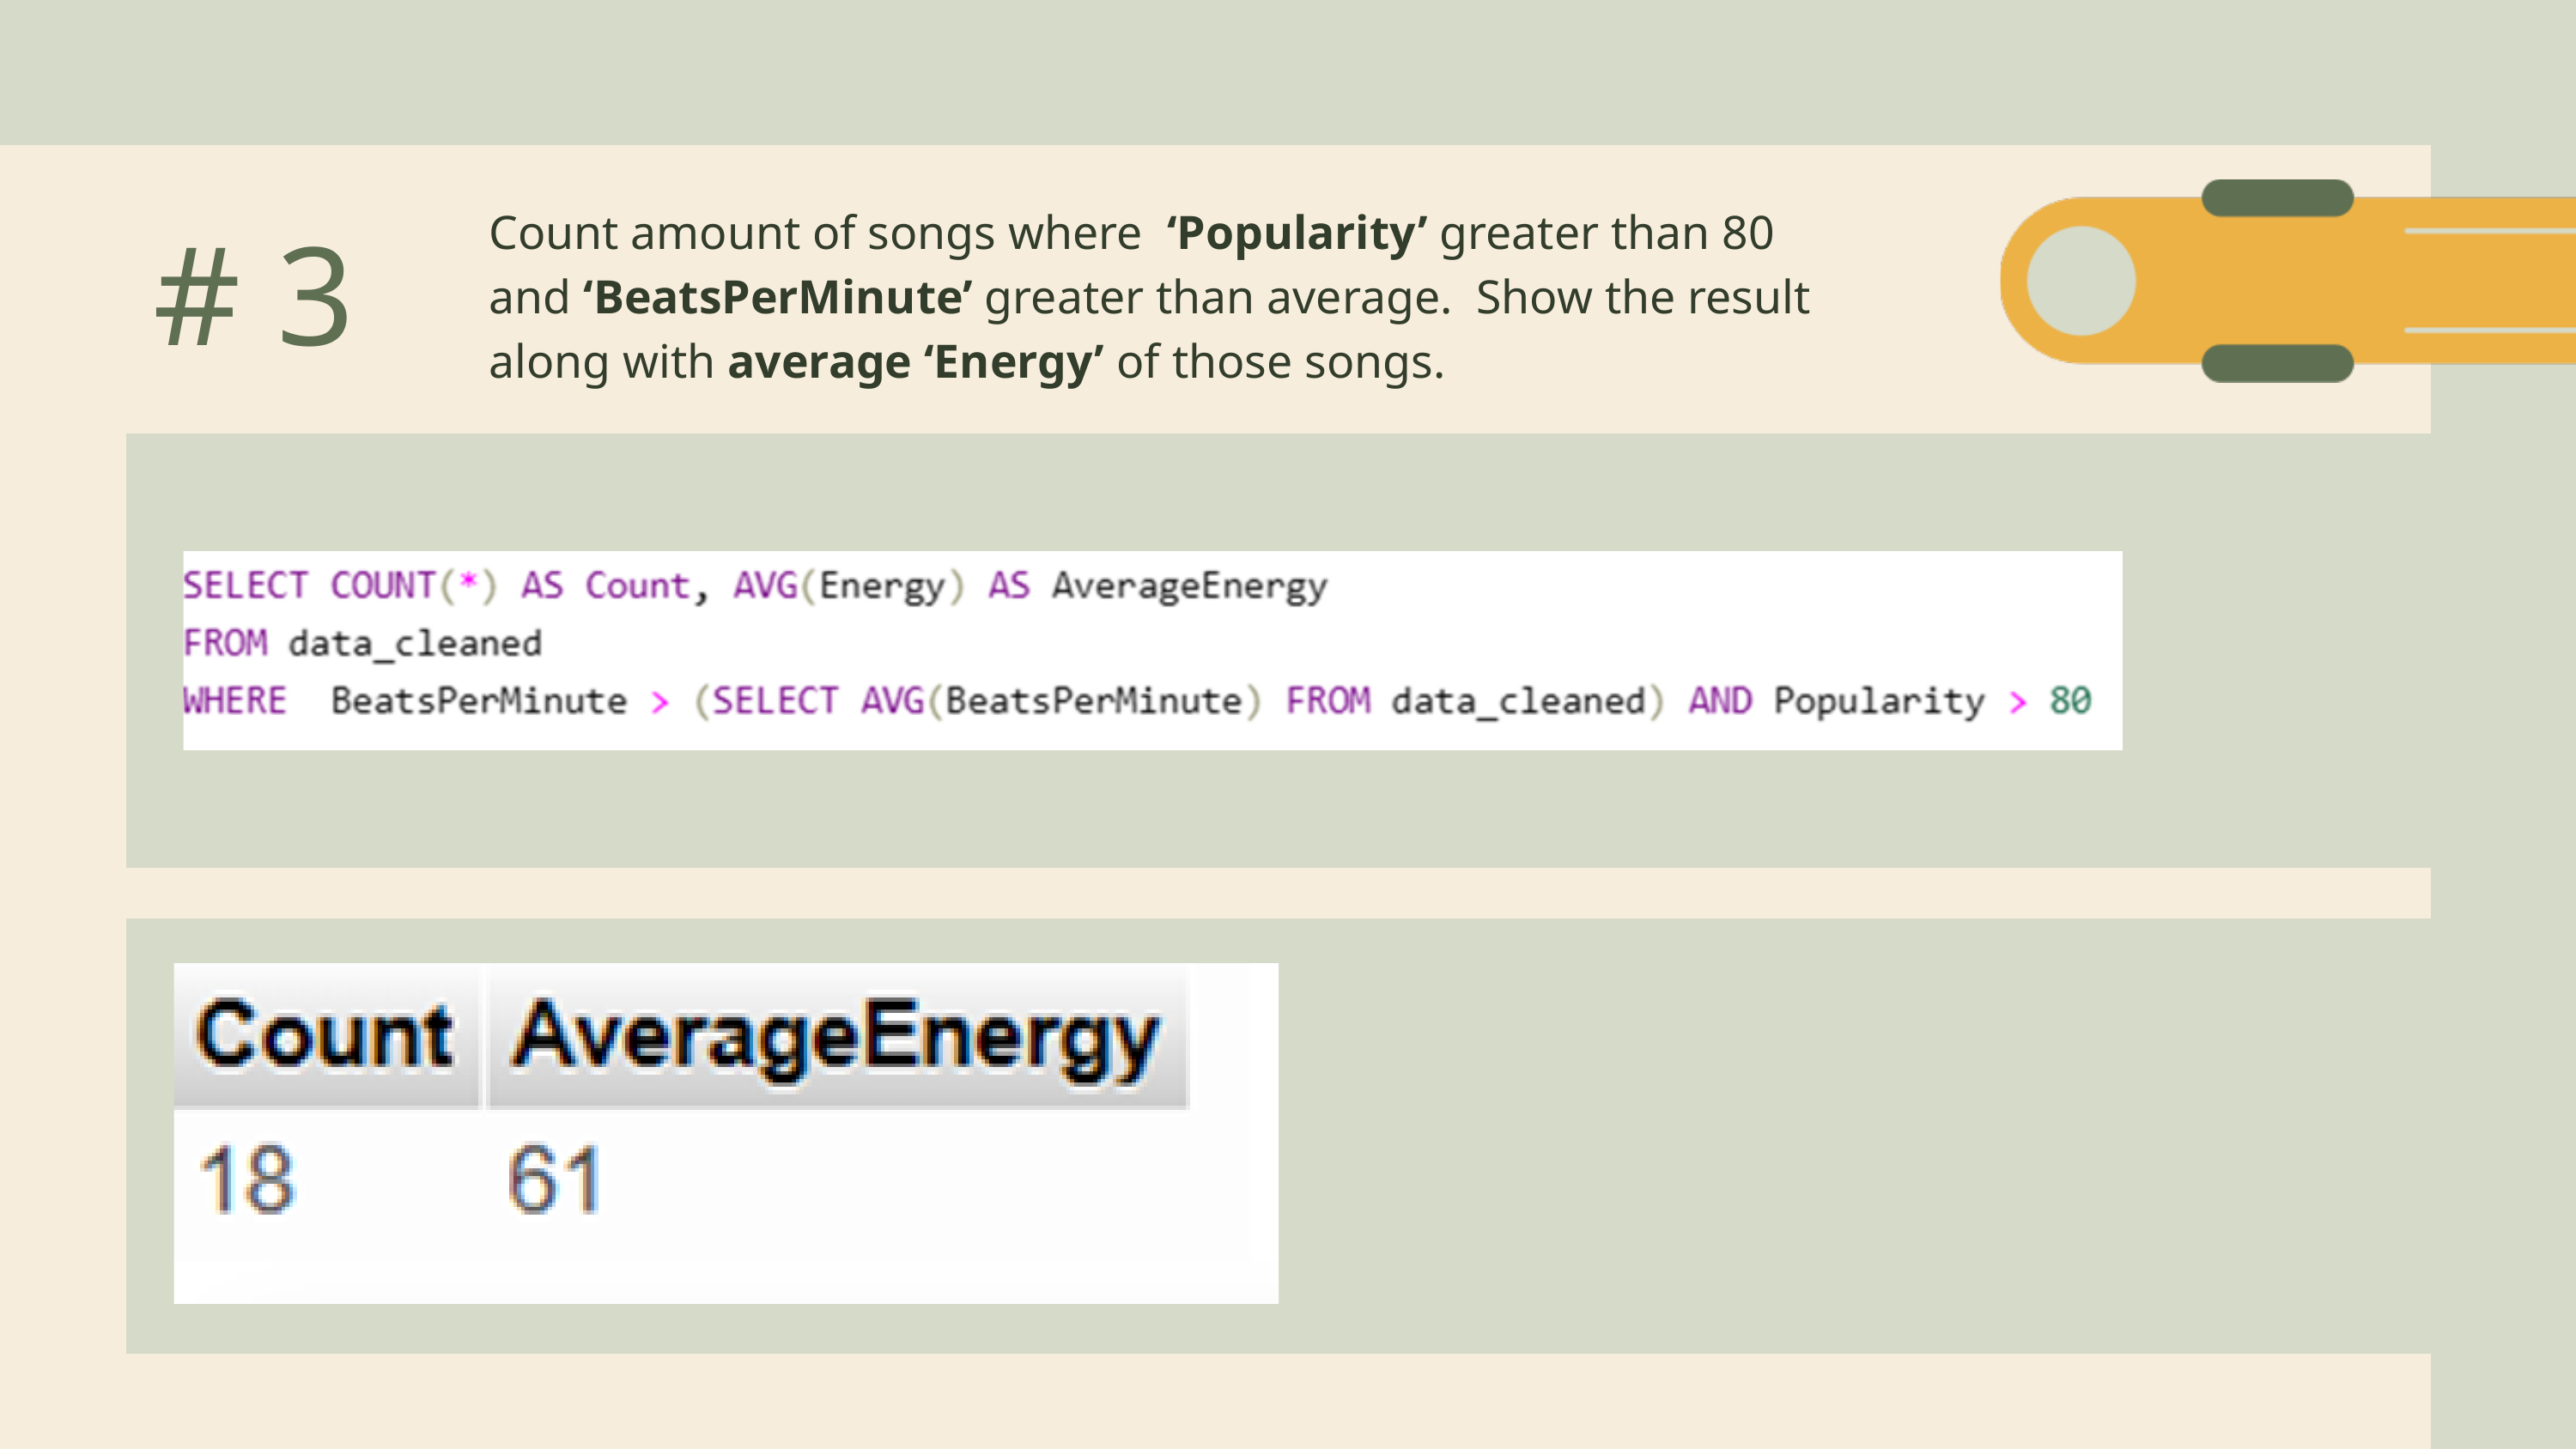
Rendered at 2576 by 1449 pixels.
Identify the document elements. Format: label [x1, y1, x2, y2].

text_box [0, 144, 2432, 1449]
text_box [125, 433, 2432, 869]
text_box [125, 919, 2432, 1354]
text_box [2435, 179, 2576, 383]
